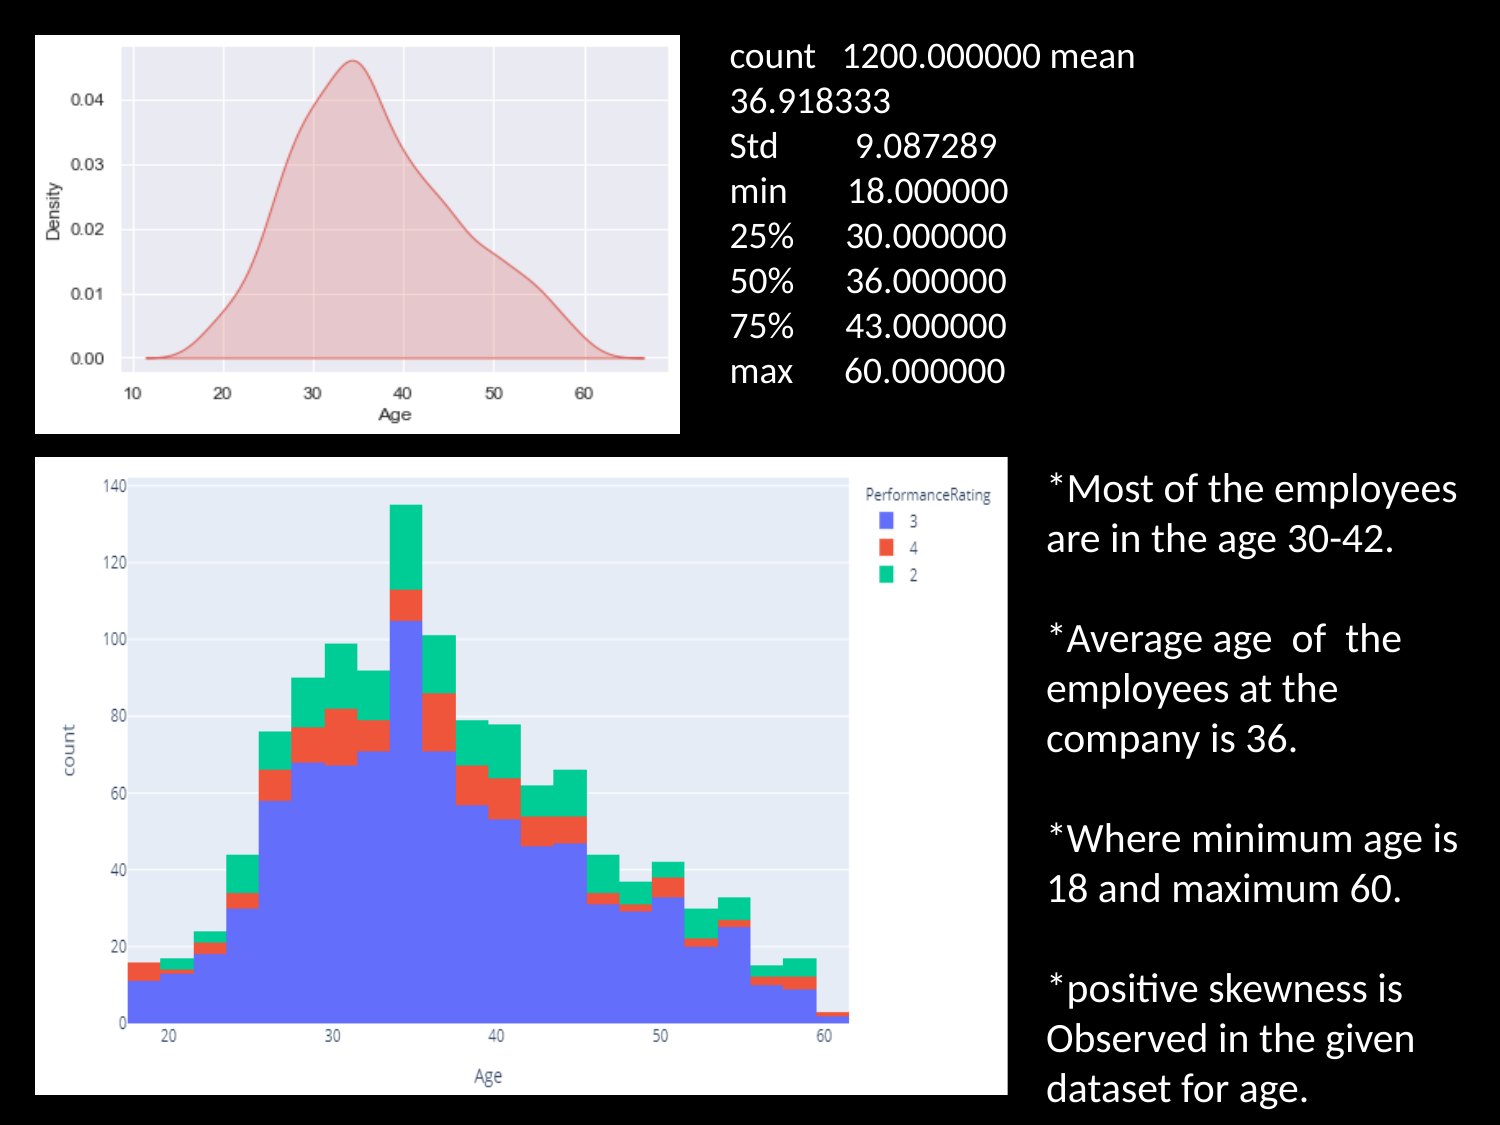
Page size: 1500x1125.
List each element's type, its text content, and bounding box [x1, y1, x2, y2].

text_box count 1200.000000 mean 36.918333 Std 9.087289 min 18.000000 25% 30.000000 50% 36.000000 75% 43.000000 max 60.000000 [714, 23, 1172, 399]
text_box *Most of the employees are in the age 30-42. *Average age of the employees at the company is 36. *Where minimum age is 18 and maximum 60. *positive skewness is Observed in the given dataset for age. [1031, 453, 1500, 1119]
picture [34, 456, 1008, 1095]
picture [34, 34, 680, 434]
